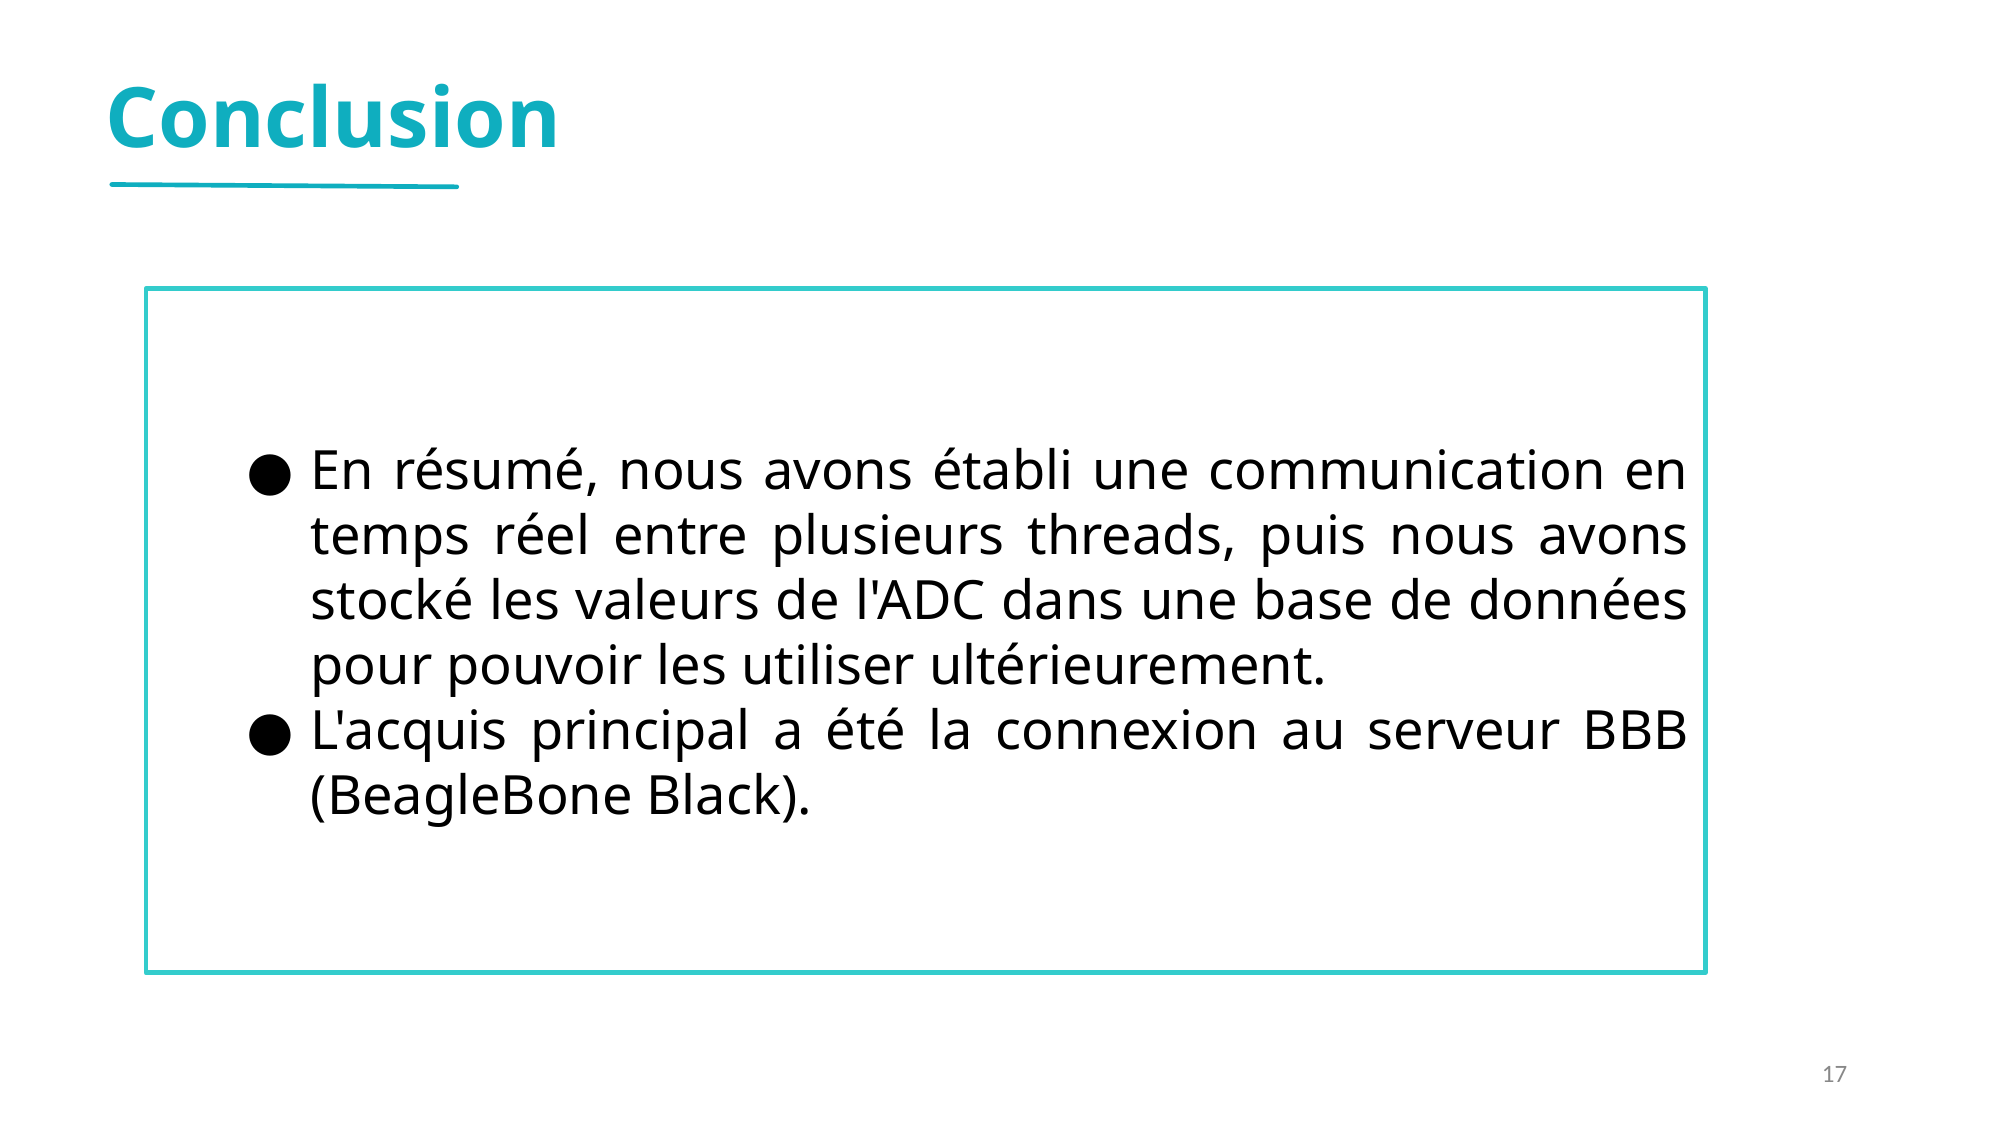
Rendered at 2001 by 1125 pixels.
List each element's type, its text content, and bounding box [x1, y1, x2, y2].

slide_number ‹#› [1412, 1042, 1863, 1103]
text_box Conclusion [90, 57, 1035, 174]
text_box En résumé, nous avons établi une communication en temps réel entre plusieurs threads, puis nous avons stocké les valeurs de l'ADC dans une base de données pour pouvoir les utiliser ultérieurement. L'acquis principal a été la connexion au serveur BBB (BeagleBone Black). [145, 288, 1706, 973]
